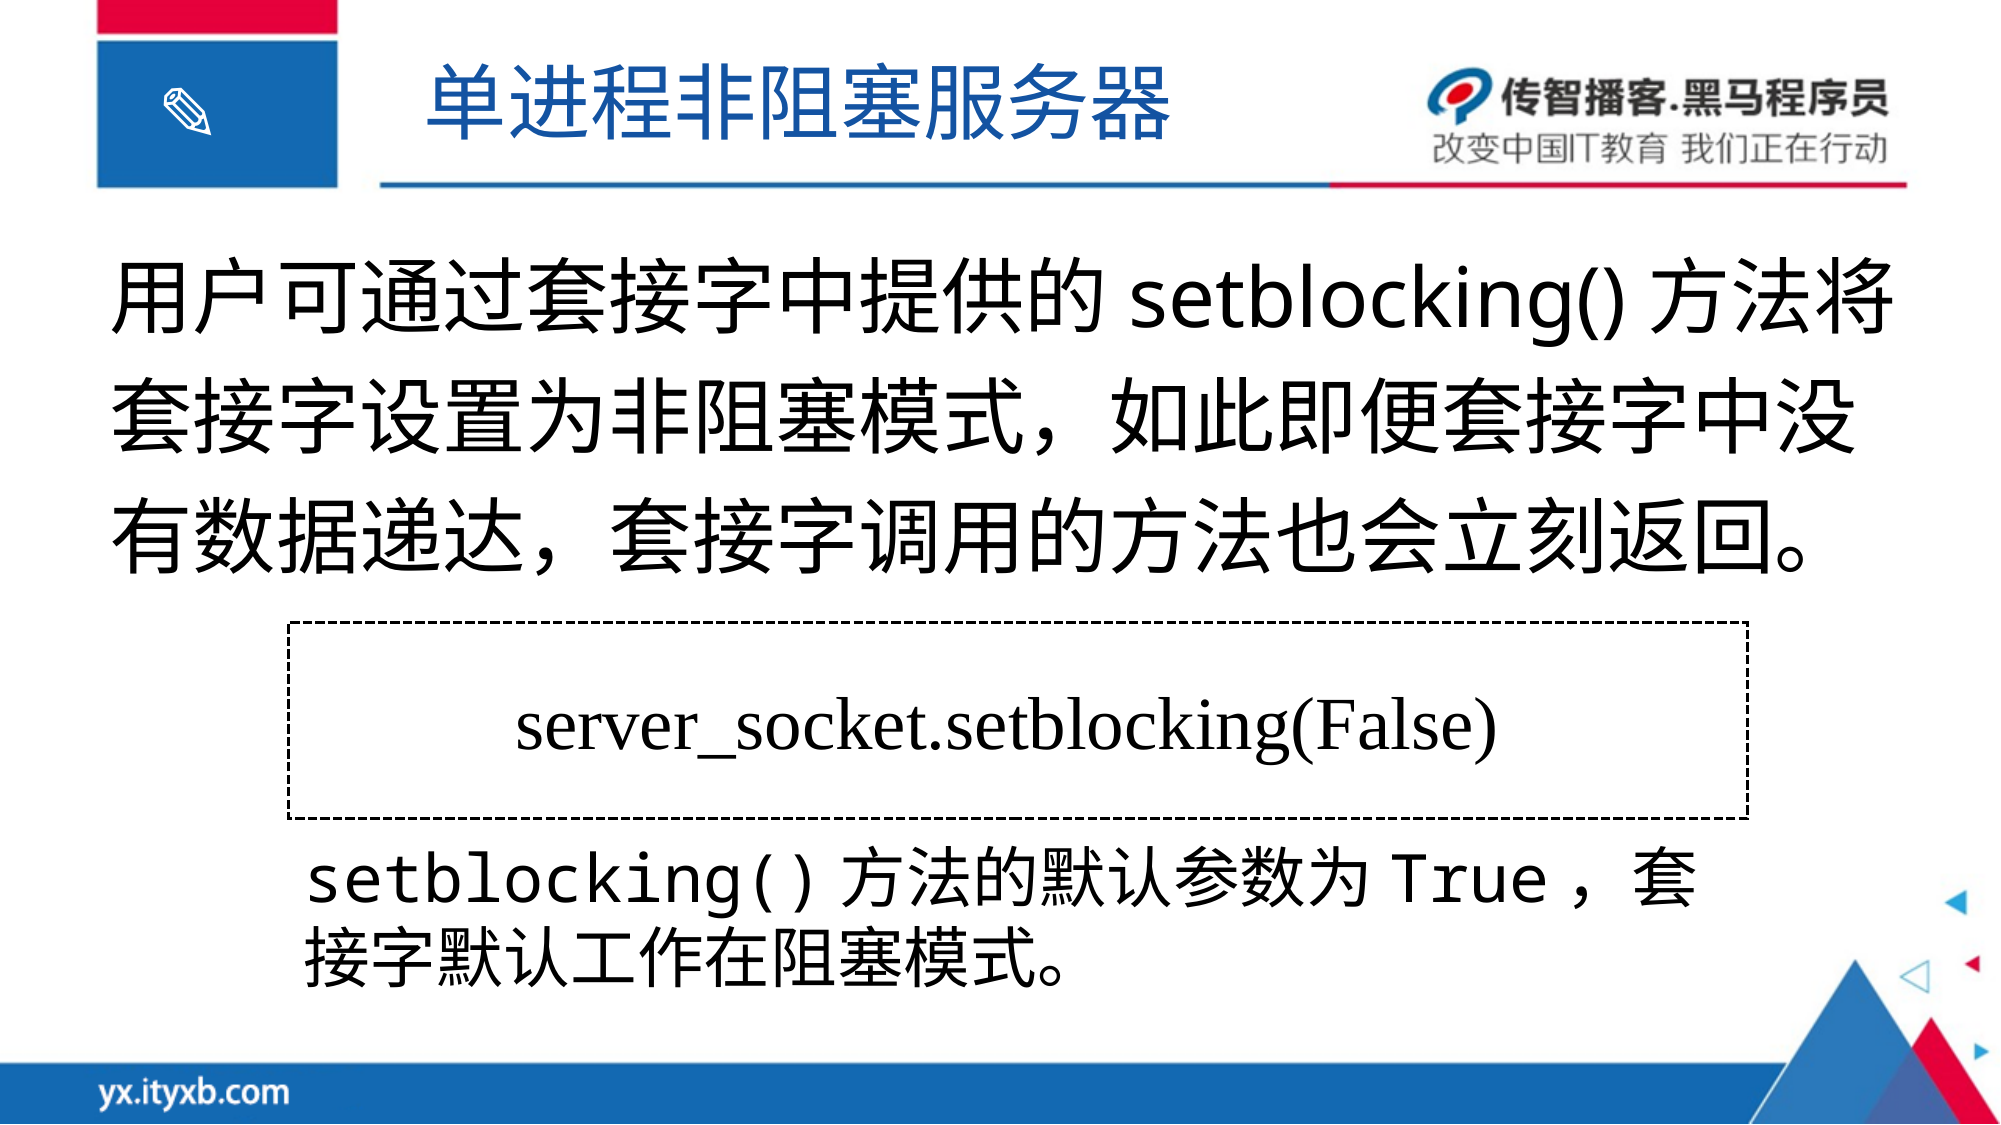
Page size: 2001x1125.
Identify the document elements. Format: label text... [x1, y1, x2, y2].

text_box 用户可通过套接字中提供的setblocking()方法将套接字设置为非阻塞模式，如此即便套接字中没有数据递达，套接字调用的方法也会立刻返回。 [94, 216, 1938, 592]
text_box [288, 622, 1748, 819]
text_box setblocking()方法的默认参数为True，套接字默认工作在阻塞模式。 [288, 828, 1748, 1004]
text_box server_socket.setblocking(False) [500, 667, 1533, 773]
text_box 单进程非阻塞服务器 [409, 43, 1292, 158]
picture [0, 0, 2000, 1124]
